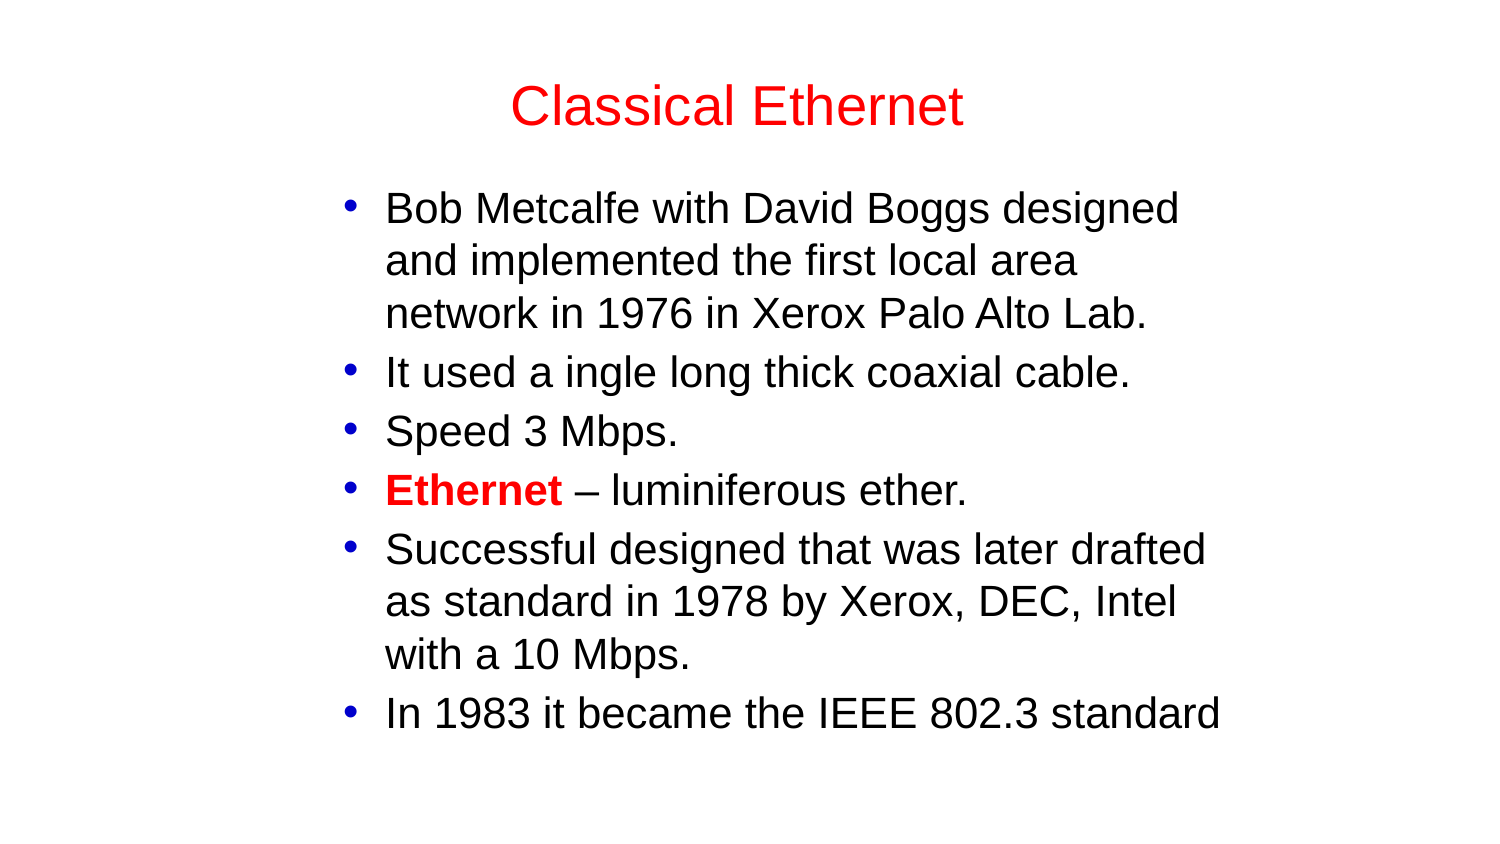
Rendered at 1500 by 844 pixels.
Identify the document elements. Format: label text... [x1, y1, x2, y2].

title Classical Ethernet [62, 37, 1413, 169]
list Bob Metcalfe with David Boggs designed and implemented the first local area network in 1976 in Xerox Palo Alto Lab. It used a ingle long thick coaxial cable. Speed 3 Mbps. Ethernet – luminiferous ether. Successful designed that was later drafted as standard in 1978 by Xerox, DEC, Intel with a 10 Mbps. In 1983 it became the IEEE 802.3 standard [328, 171, 1257, 701]
